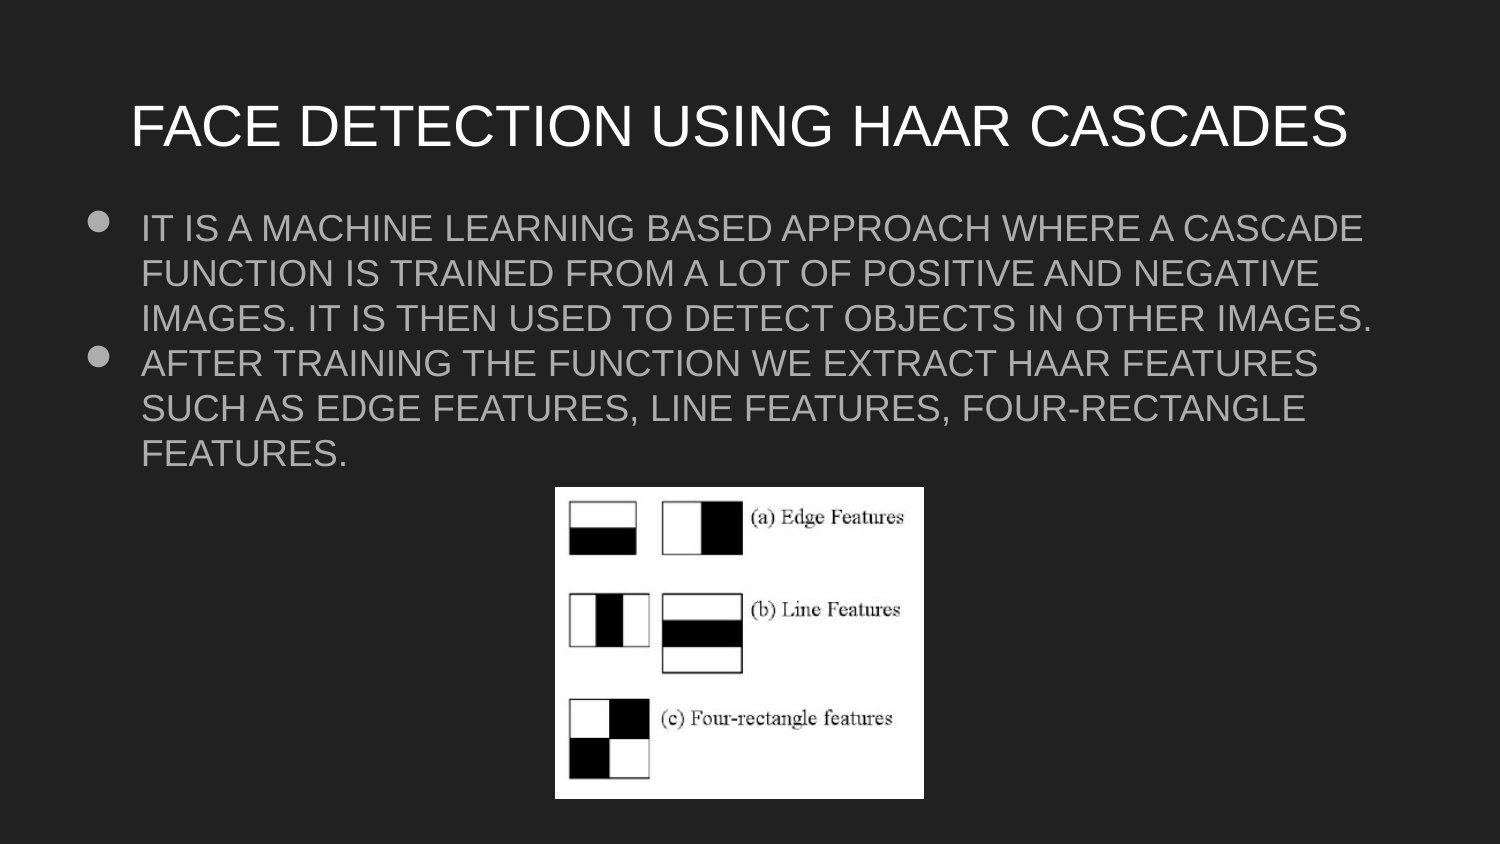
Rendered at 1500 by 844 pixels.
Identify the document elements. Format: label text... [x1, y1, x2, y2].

picture [555, 487, 924, 799]
text_box FACE DETECTION USING HAAR CASCADES [51, 72, 1449, 167]
text_box IT IS A MACHINE LEARNING BASED APPROACH WHERE A CASCADE FUNCTION IS TRAINED FROM A LOT OF POSITIVE AND NEGATIVE IMAGES. IT IS THEN USED TO DETECT OBJECTS IN OTHER IMAGES. AFTER TRAINING THE FUNCTION WE EXTRACT HAAR FEATURES SUCH AS EDGE FEATURES, LINE FEATURES, FOUR-RECTANGLE FEATURES. [51, 188, 1449, 750]
